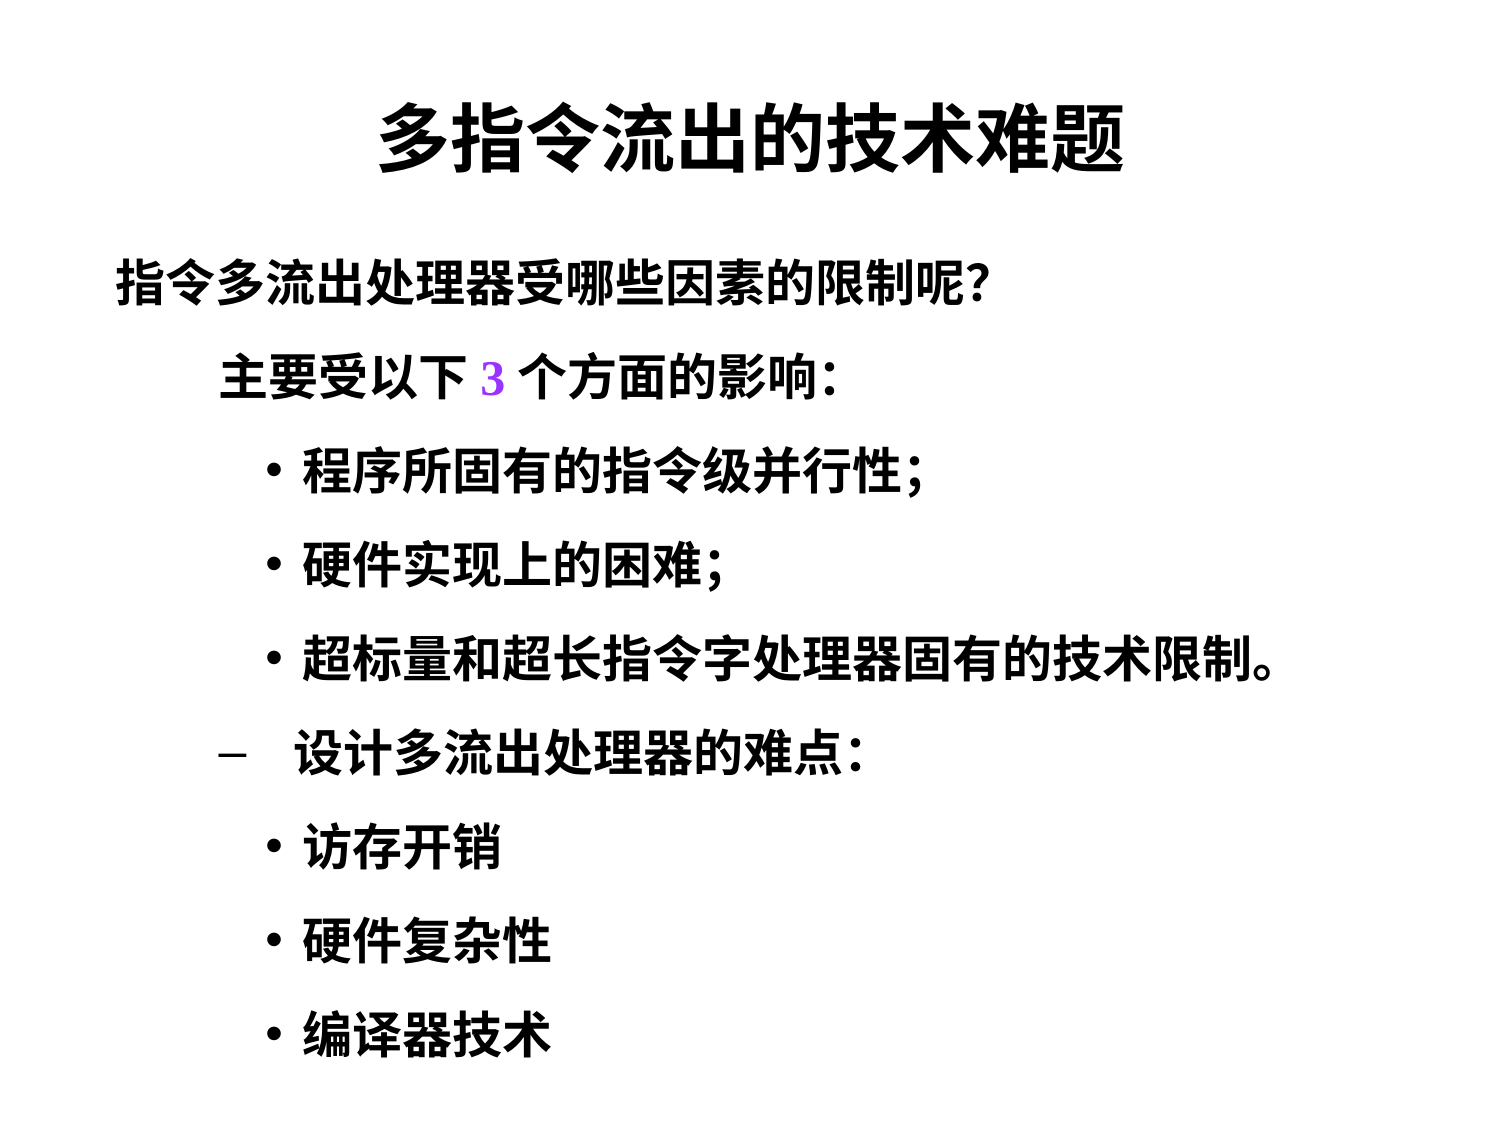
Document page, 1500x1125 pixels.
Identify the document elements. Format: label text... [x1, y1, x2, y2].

list 指令多流出处理器受哪些因素的限制呢？ 主要受以下3个方面的影响： 程序所固有的指令级并行性； 硬件实现上的困难； 超标量和超长指令字处理器固有的技术限制。 设计多流出处理器的难点： 访存开销 硬件复杂性 编译器技术 [100, 231, 1376, 1021]
title 多指令流出的技术难题 [75, 42, 1425, 231]
